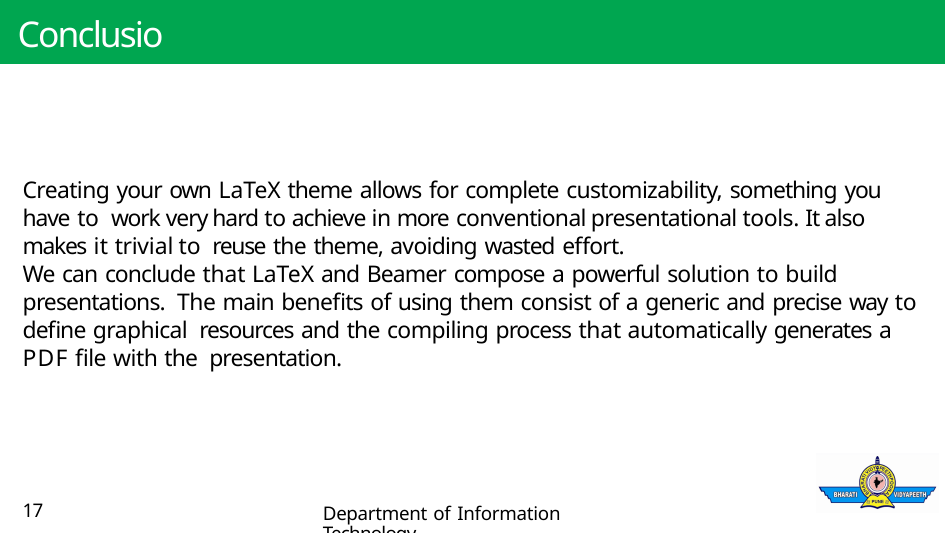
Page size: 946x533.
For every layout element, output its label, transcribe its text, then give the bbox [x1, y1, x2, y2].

footer Department of Information Technology [320, 504, 638, 533]
title Conclusion [15, 9, 171, 102]
text_box Creating your own LaTeX theme allows for complete customizability, something you have to work very hard to achieve in more conventional presentational tools. It also makes it trivial to reuse the theme, avoiding wasted effort. We can conclude that LaTeX and Beamer compose a powerful solution to build presentations. The main benefits of using them consist of a generic and precise way to define graphical resources and the compiling process that automatically generates a PDF file with the presentation. [20, 173, 920, 371]
picture [816, 453, 939, 513]
slide_number 17 [16, 504, 49, 533]
